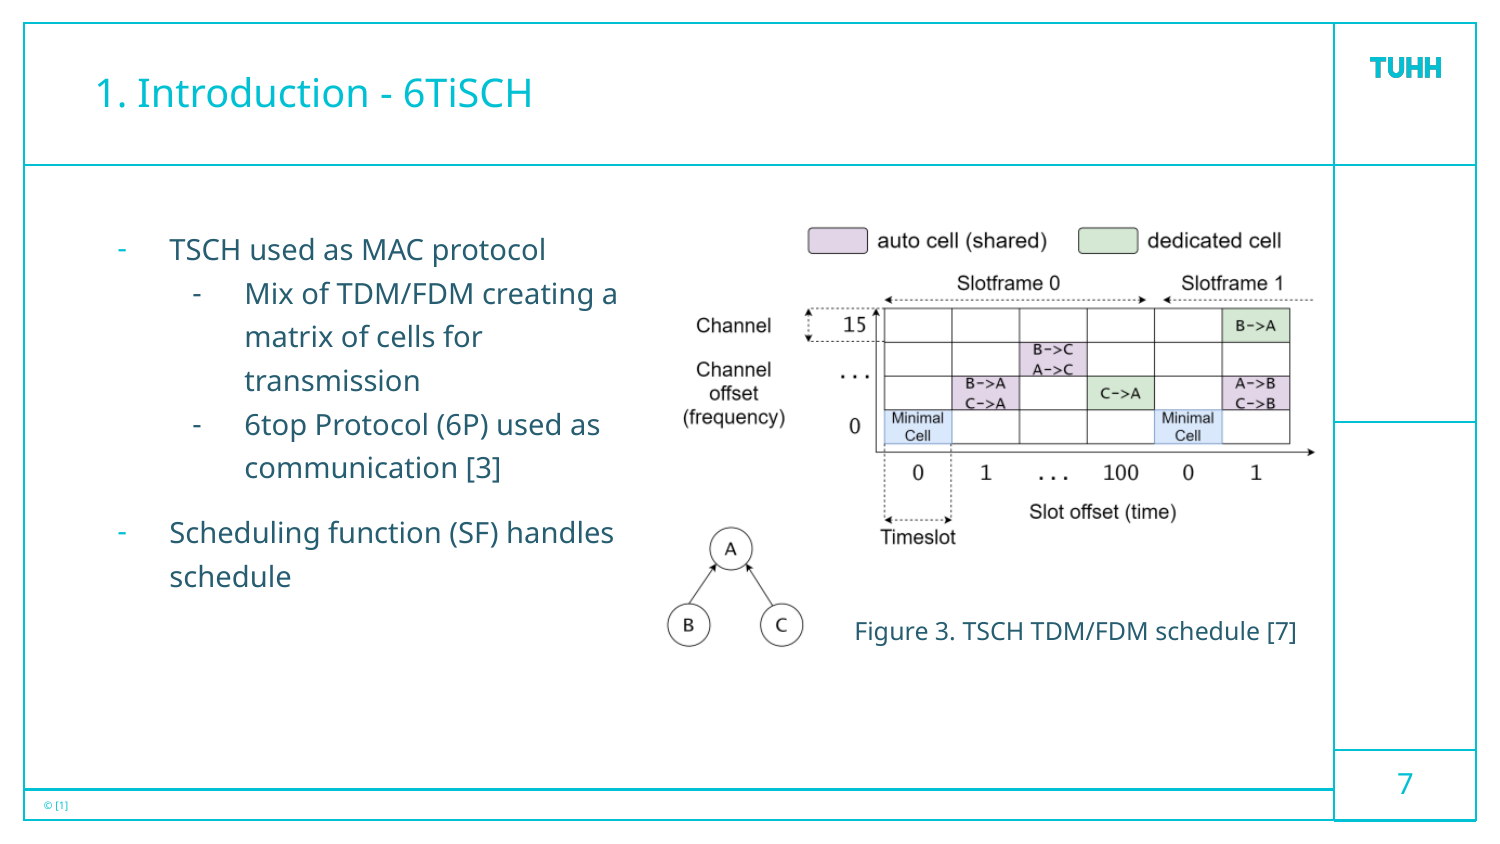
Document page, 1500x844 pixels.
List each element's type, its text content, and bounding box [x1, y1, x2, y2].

text_box Figure 3. TSCH TDM/FDM schedule [7] [839, 600, 1339, 647]
picture [659, 215, 1319, 654]
picture [1370, 57, 1441, 78]
title 1. Introduction - 6TiSCH [94, 36, 1282, 152]
list TSCH used as MAC protocol Mix of TDM/FDM creating a matrix of cells for transmission 6top Protocol (6P) used as communication [3] Scheduling function (SF) handles schedule [94, 222, 633, 750]
slide_number ‹#› [1343, 758, 1468, 812]
list © [1] [43, 789, 808, 821]
